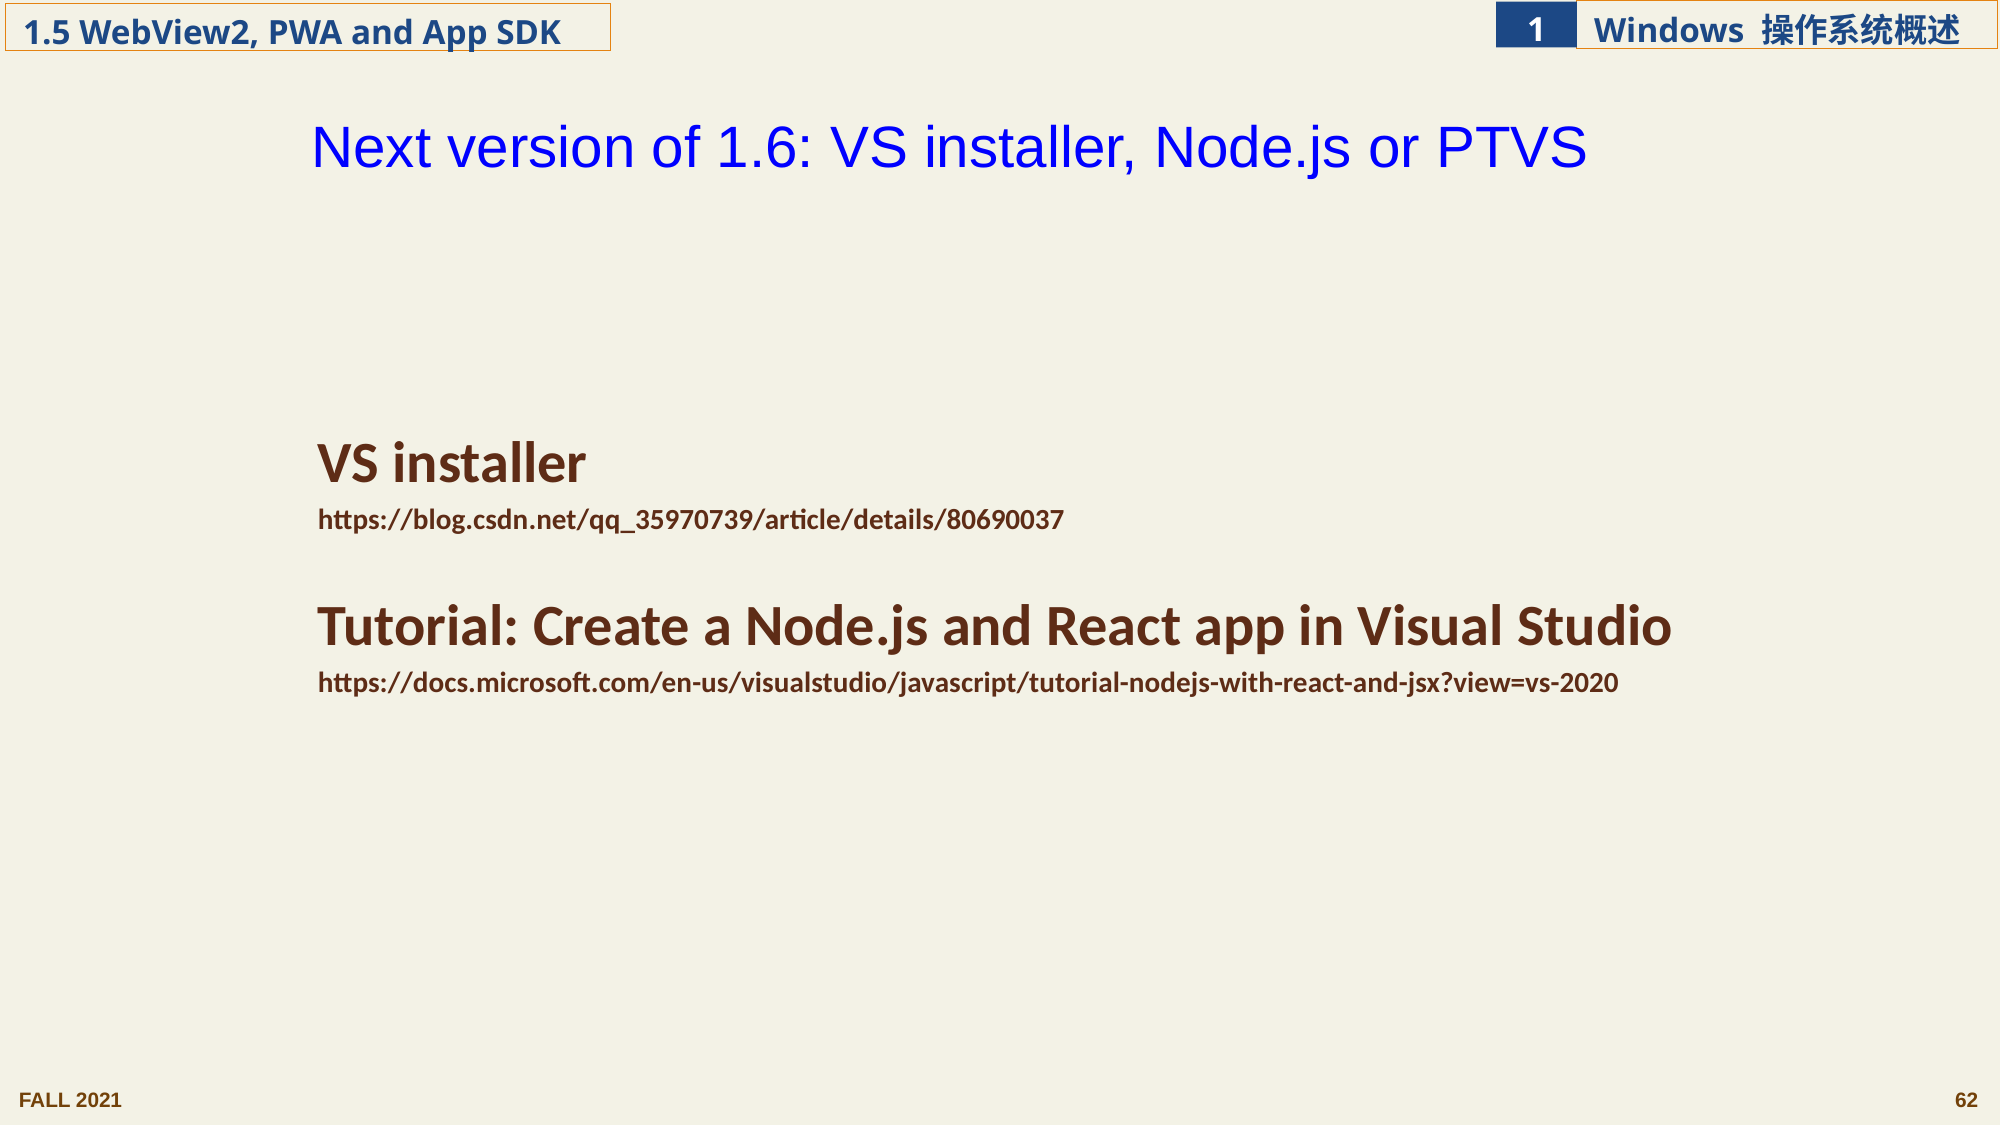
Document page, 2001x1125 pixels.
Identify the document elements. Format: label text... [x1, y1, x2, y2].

text_box VS installer https://blog.csdn.net/qq_35970739/article/details/80690037 Tutorial: Create a Node.js and React app in Visual Studio https://docs.microsoft.com/en-us/visualstudio/javascript/tutorial-nodejs-with-react-and-jsx?view=vs-2020 [303, 231, 1745, 953]
text_box Next version of 1.6: VS installer, Node.js or PTVS [161, 101, 1633, 232]
